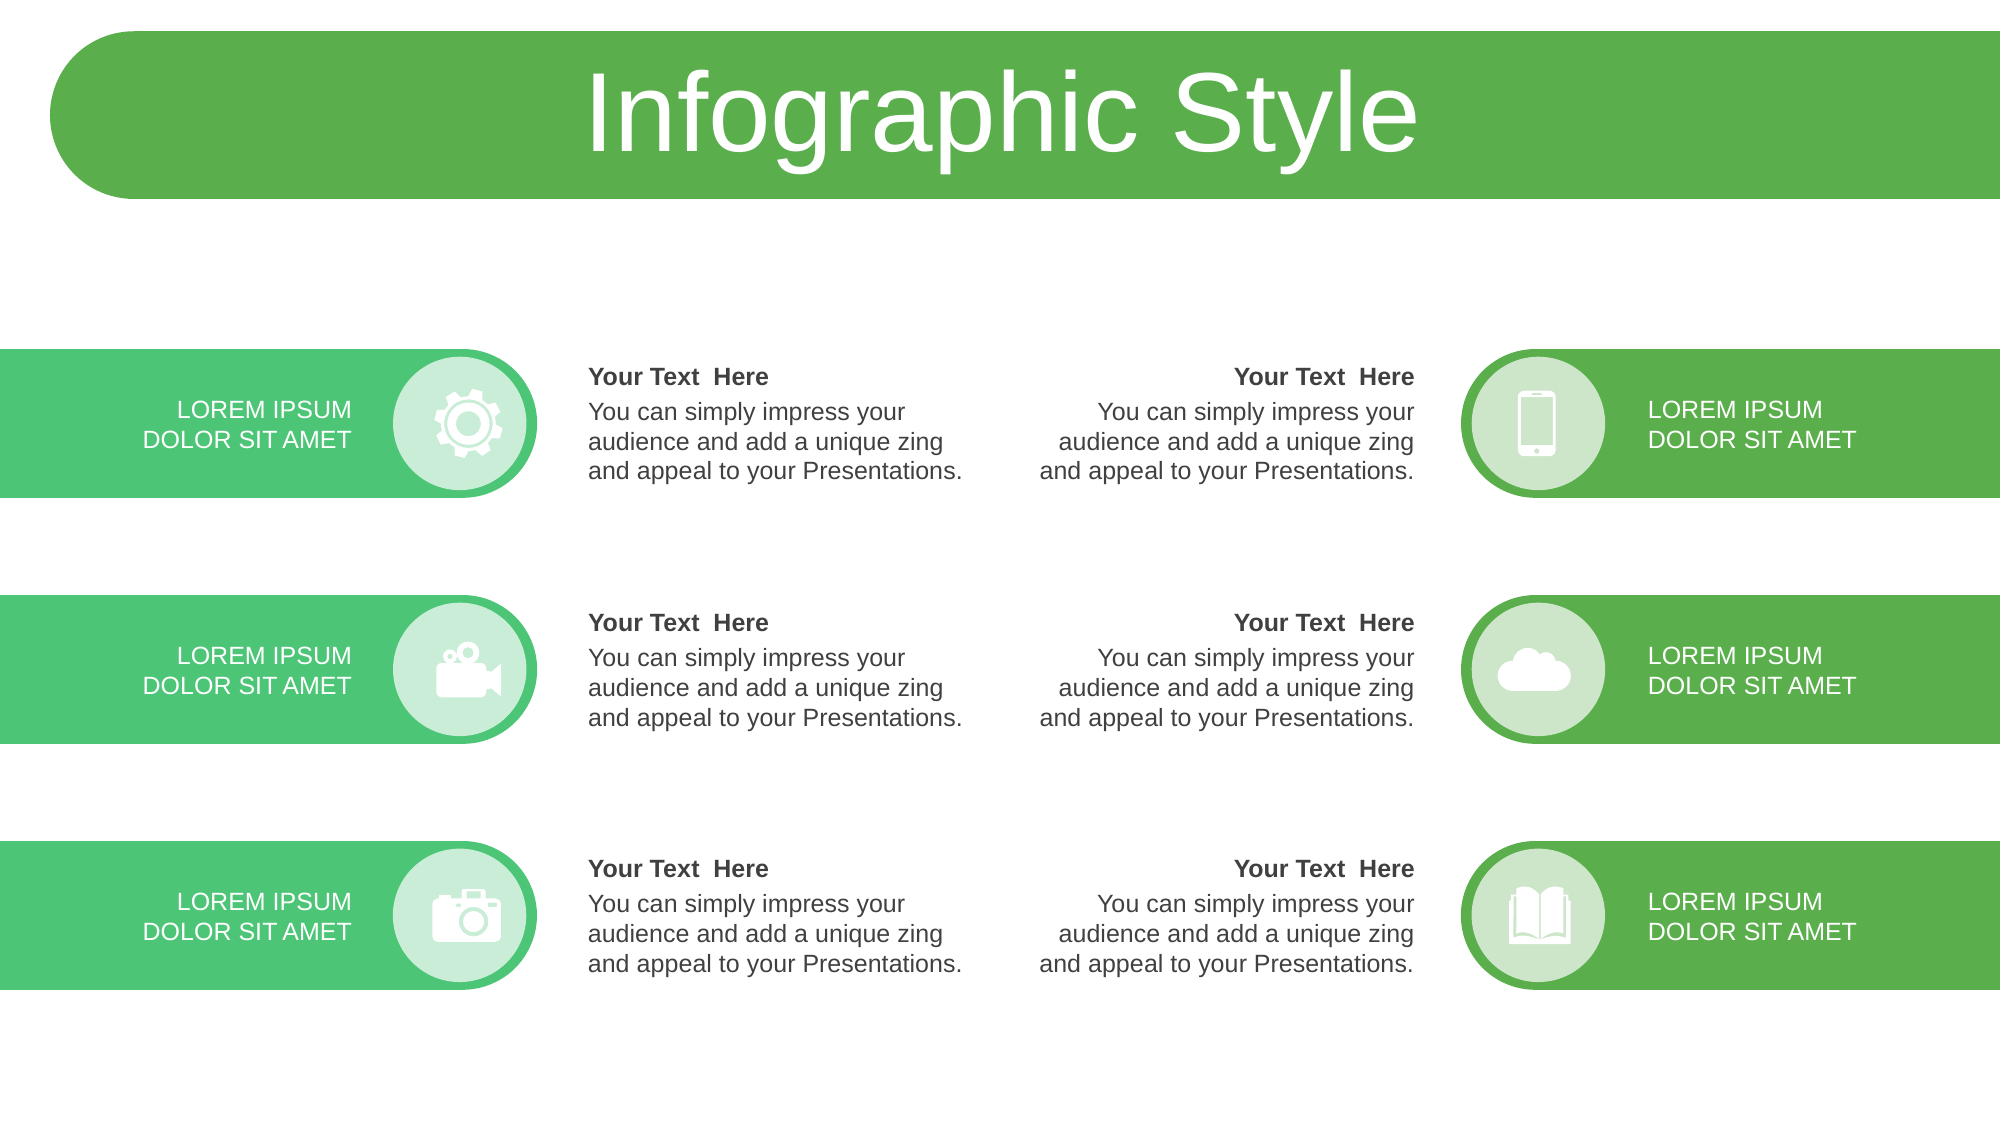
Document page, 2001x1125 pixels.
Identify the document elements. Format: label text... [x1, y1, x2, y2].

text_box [1004, 598, 1430, 740]
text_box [573, 844, 999, 986]
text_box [573, 598, 999, 740]
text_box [1460, 840, 2000, 990]
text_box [1460, 594, 2000, 744]
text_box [0, 348, 538, 498]
list Infographic Style [53, 55, 1952, 175]
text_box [1004, 352, 1430, 494]
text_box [573, 352, 999, 494]
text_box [0, 594, 538, 744]
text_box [1460, 348, 2000, 498]
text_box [0, 840, 538, 990]
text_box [1004, 844, 1430, 986]
